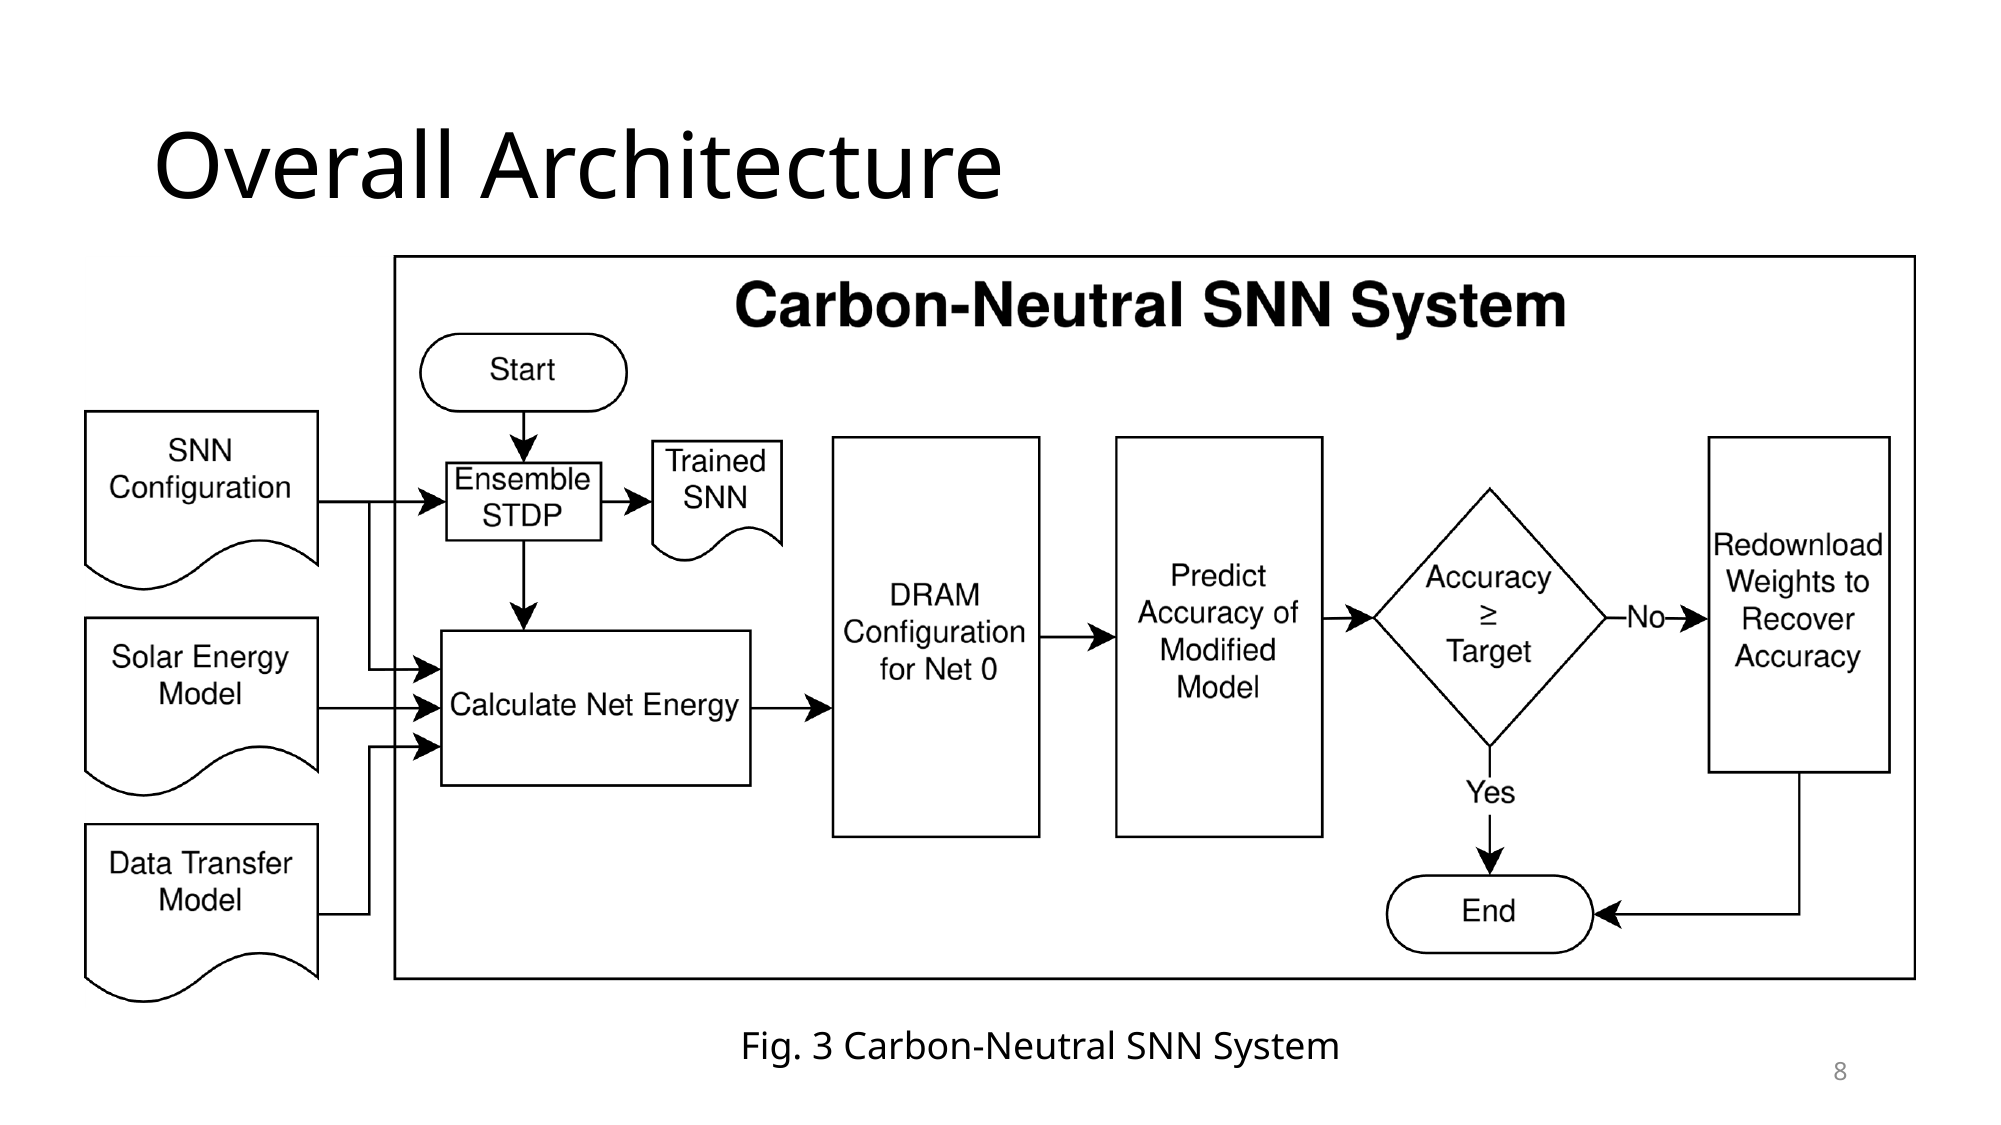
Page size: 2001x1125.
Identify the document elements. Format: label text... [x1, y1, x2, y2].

title Overall Architecture [137, 59, 1863, 255]
text_box Fig. 3 Carbon-Neutral SNN System [631, 1014, 1451, 1075]
picture [84, 255, 1916, 1009]
slide_number 8 [1412, 1042, 1863, 1103]
